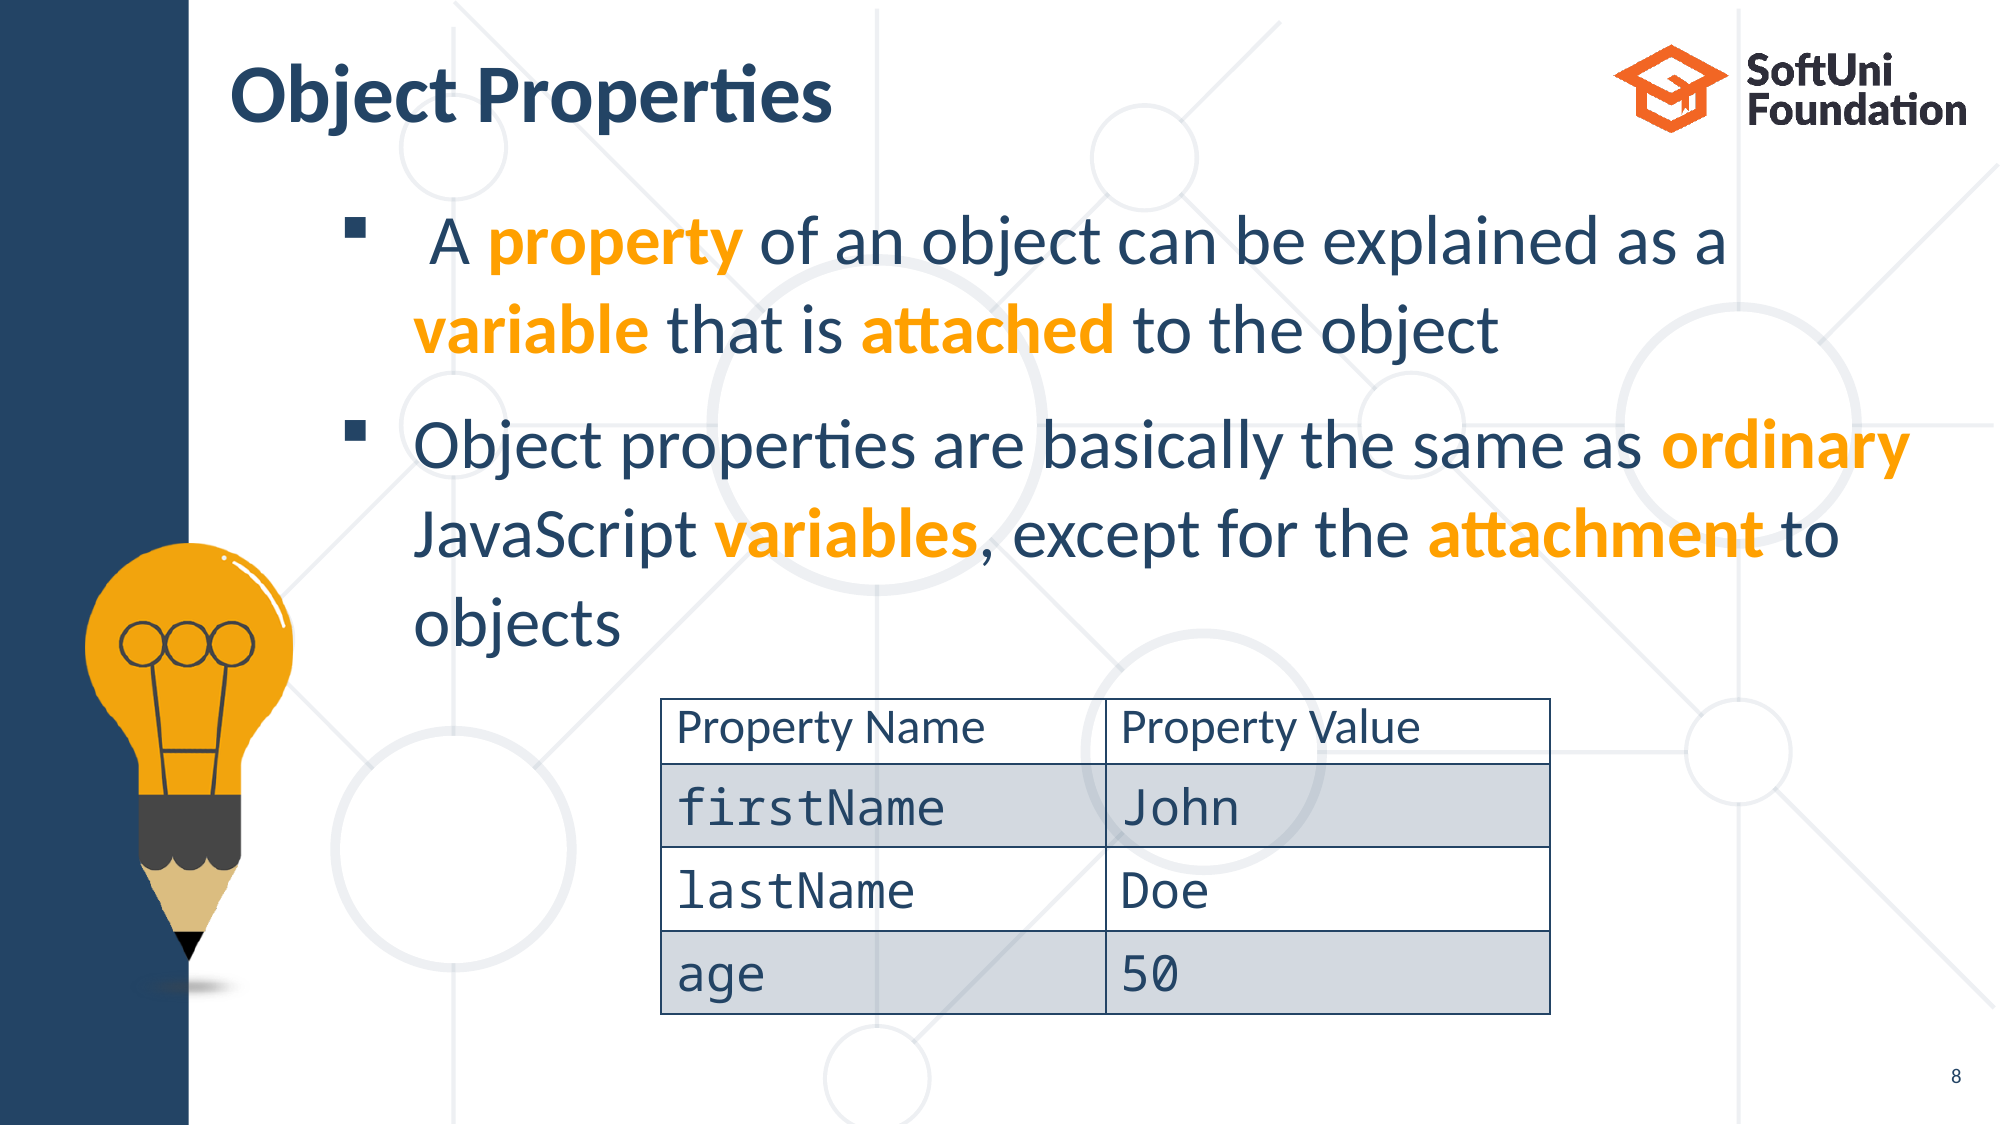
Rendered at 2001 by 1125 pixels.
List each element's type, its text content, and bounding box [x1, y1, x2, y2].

list A property of an object can be explained as a variable that is attached to the object Object properties are basically the same as ordinary JavaScript variables, except for the attachment to objects [321, 183, 1968, 1050]
table_header Property Name [662, 700, 1105, 763]
picture [85, 543, 293, 1003]
title Object Properties [212, 16, 1591, 162]
table_cell 50 [1107, 932, 1549, 1013]
table_cell Doe [1107, 848, 1549, 930]
table_cell John [1107, 765, 1549, 846]
table_cell firstName [662, 765, 1105, 846]
table_cell age [662, 932, 1105, 1013]
table_header Property Value [1107, 700, 1549, 763]
picture [1613, 44, 1966, 133]
slide_number 8 [1897, 1049, 1968, 1101]
table_cell lastName [662, 848, 1105, 930]
